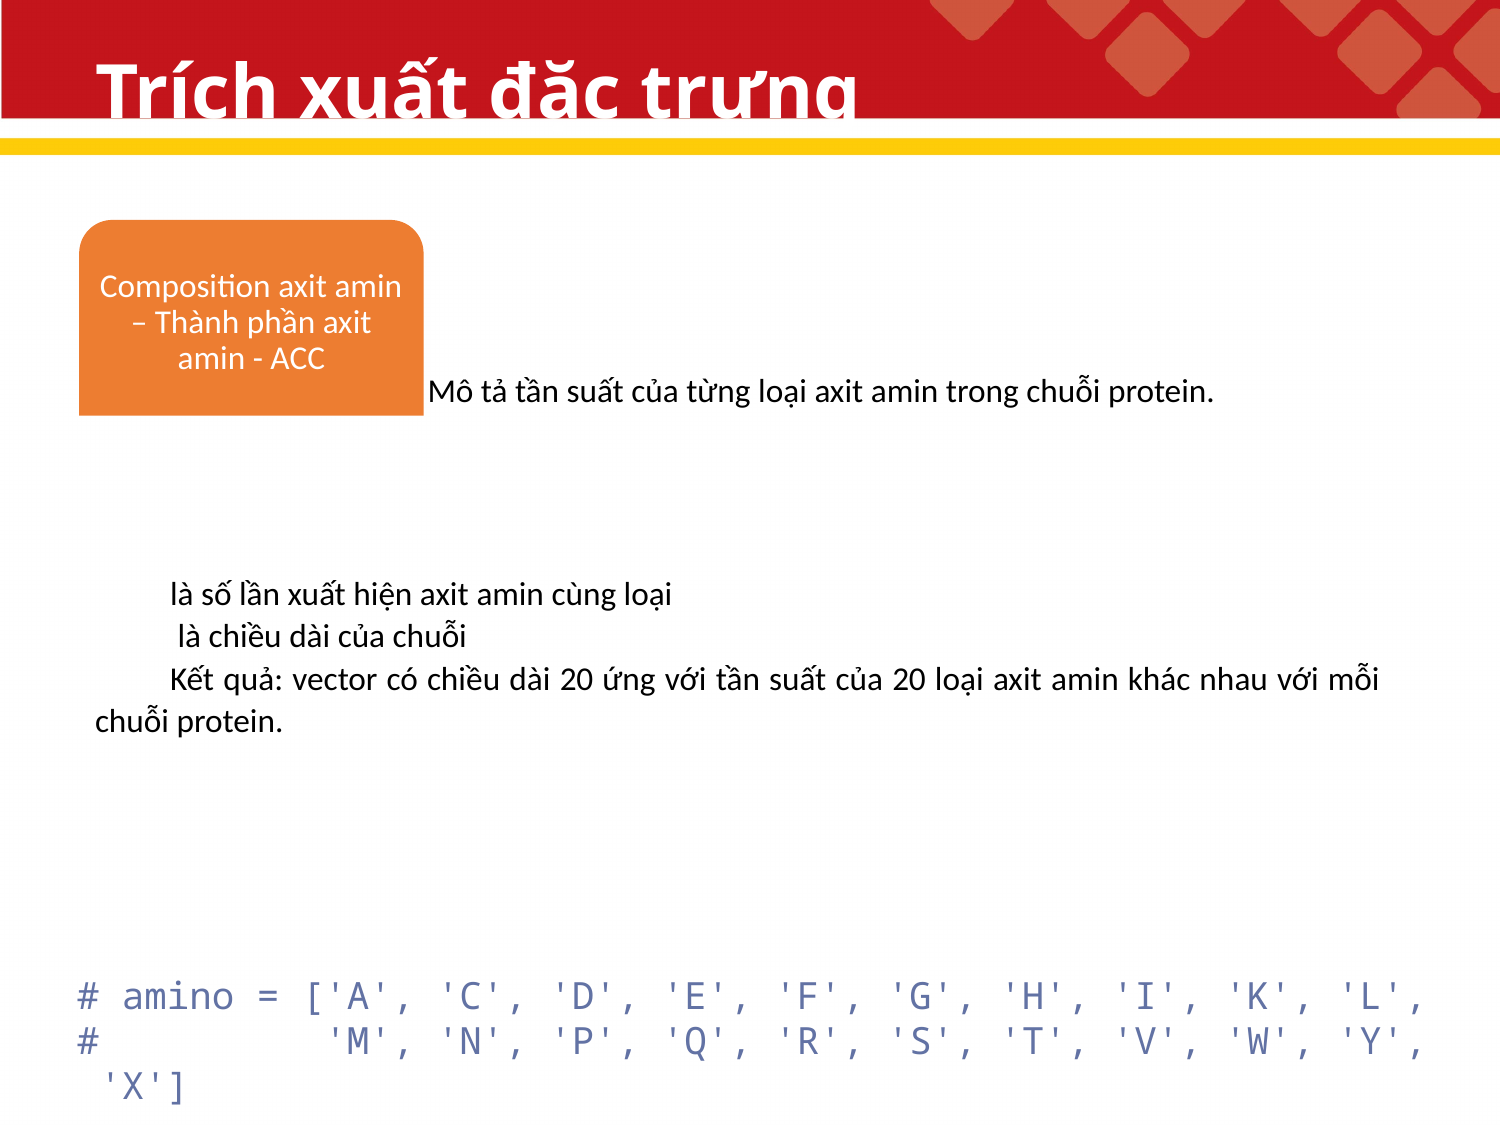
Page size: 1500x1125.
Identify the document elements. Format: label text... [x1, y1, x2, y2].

text_box Composition axit amin – Thành phần axit amin - ACC [79, 219, 424, 416]
picture [0, 0, 1500, 1125]
text_box Mô tả tần suất của từng loại axit amin trong chuỗi protein. [422, 220, 1397, 415]
title Trích xuất đặc trưng [80, 0, 1397, 204]
text_box # amino = ['A', 'C', 'D', 'E', 'F', 'G', 'H', 'I', 'K', 'L', # 'M', 'N', 'P', 'Q', 'R', 'S', 'T', 'V', 'W', 'Y', 'X'] [62, 964, 1457, 1115]
